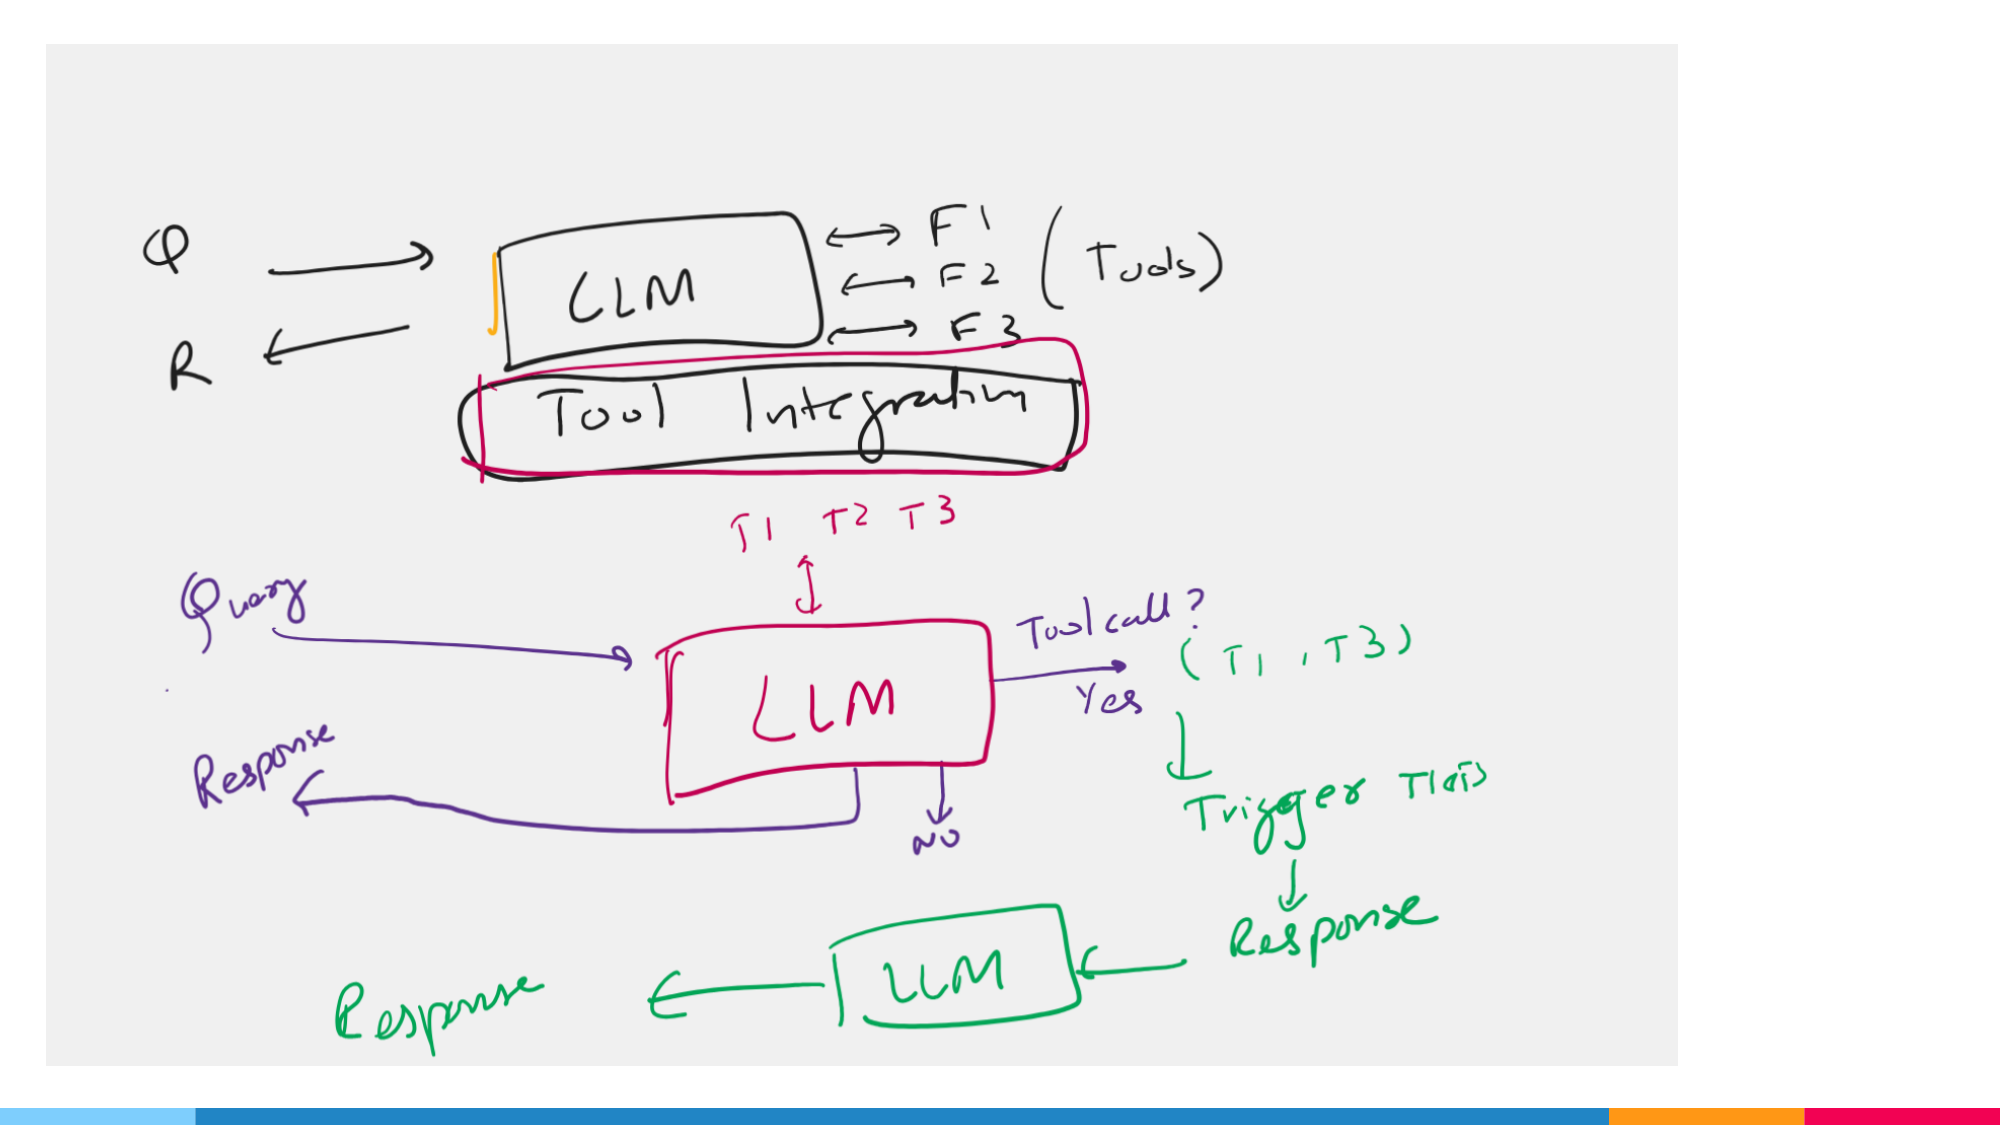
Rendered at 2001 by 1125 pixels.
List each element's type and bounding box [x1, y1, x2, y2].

picture [46, 44, 1678, 1066]
